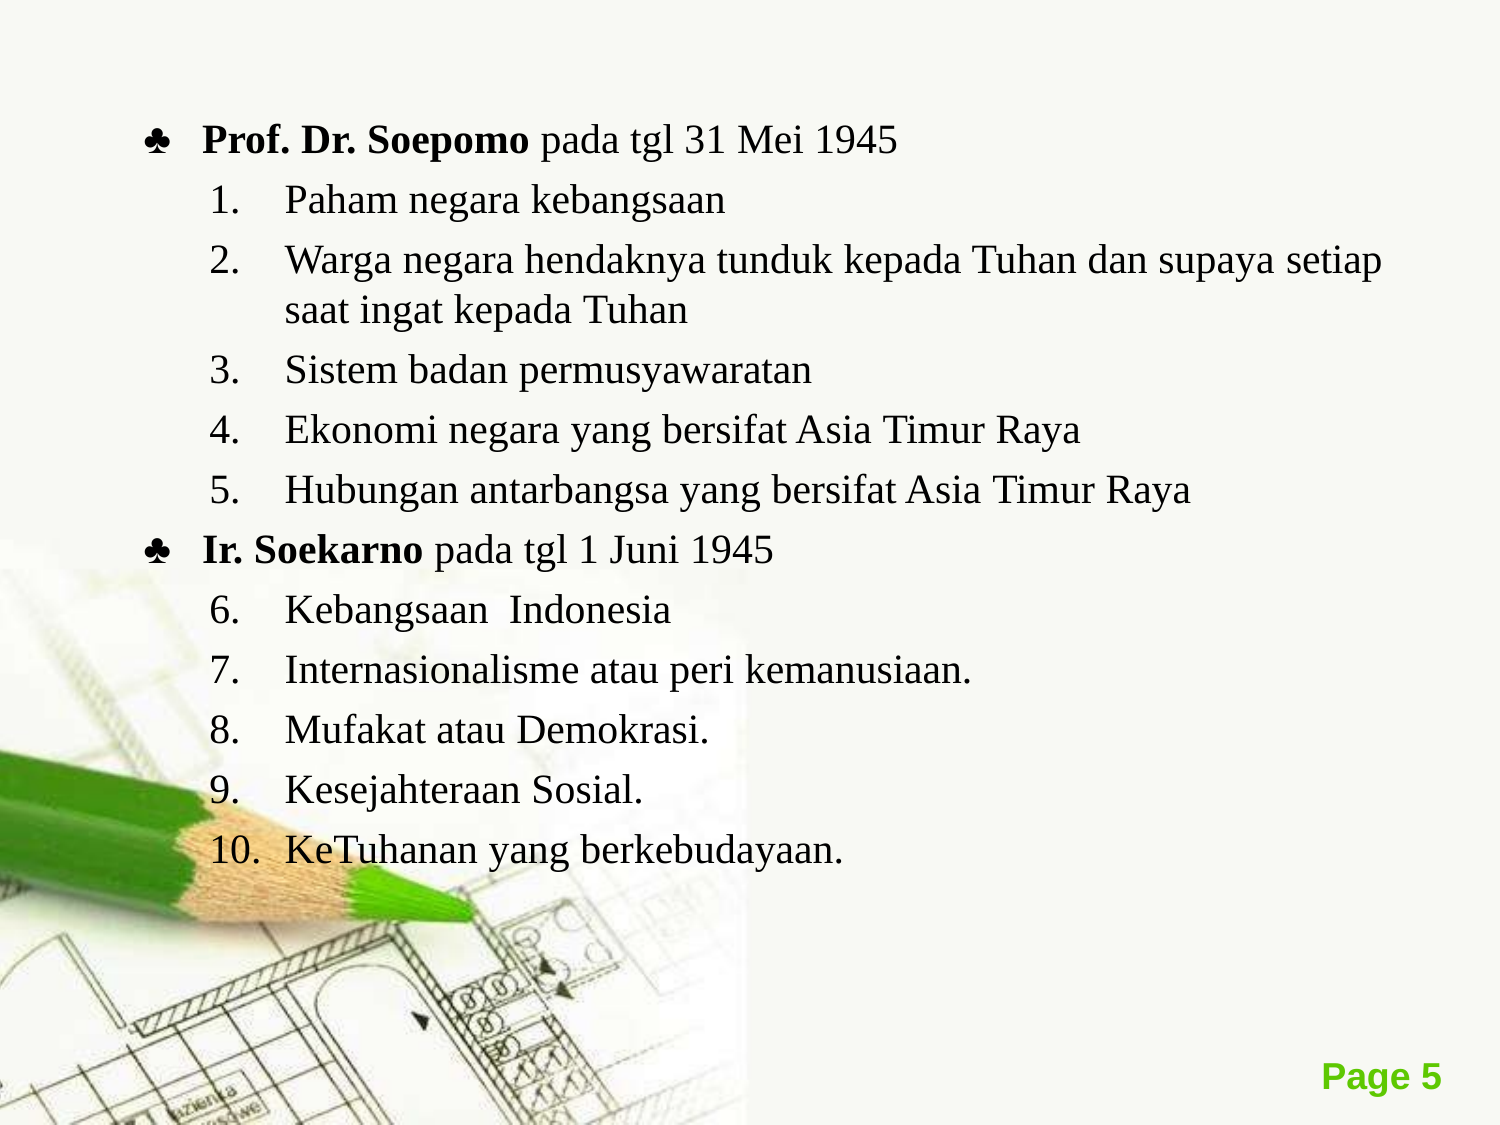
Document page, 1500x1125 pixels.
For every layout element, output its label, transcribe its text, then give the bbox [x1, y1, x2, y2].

picture [0, 0, 1500, 1125]
slide_number Page 10 [1319, 1054, 1470, 1125]
text_box ♣ Prof. Dr. Soepomo pada tgl 31 Mei 1945 Paham negara kebangsaan Warga negara hendaknya tunduk kepada Tuhan dan supaya setiap saat ingat kepada Tuhan Sistem badan permusyawaratan Ekonomi negara yang bersifat Asia Timur Raya Hubungan antarbangsa yang bersifat Asia Timur Raya ♣ Ir. Soekarno pada tgl 1 Juni 1945 Kebangsaan Indonesia Internasionalisme atau peri kemanusiaan. Mufakat atau Demokrasi. Kesejahteraan Sosial. KeTuhanan yang berkebudayaan. [141, 99, 1385, 872]
